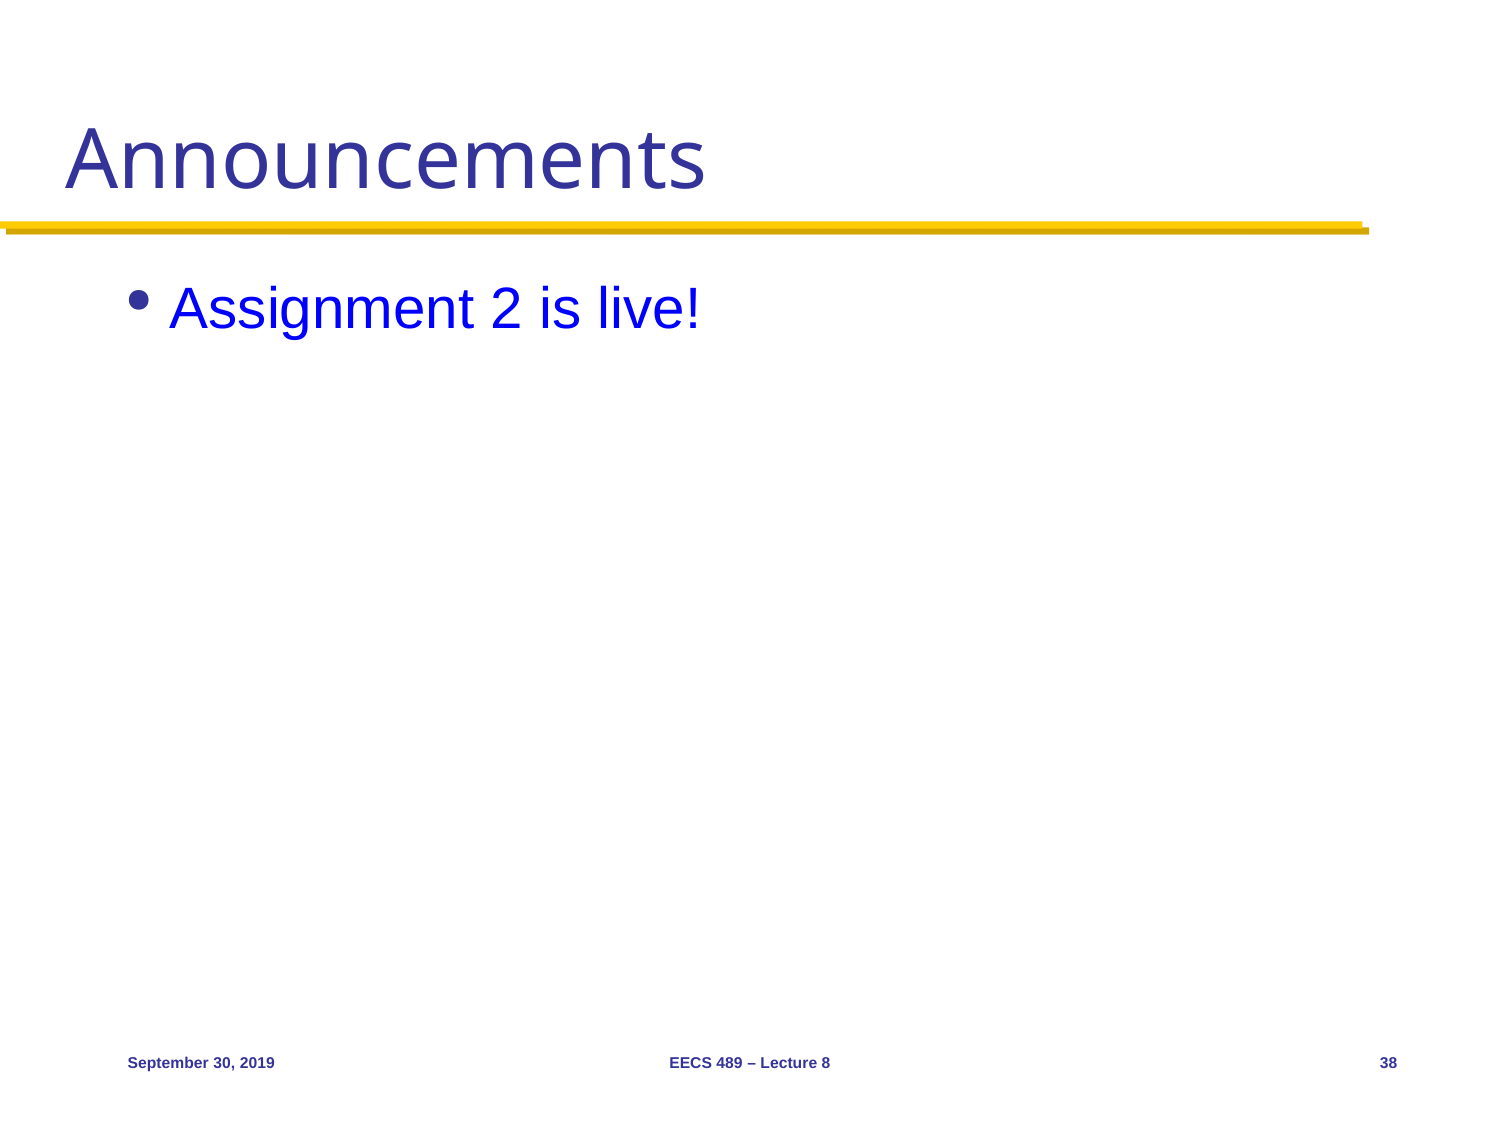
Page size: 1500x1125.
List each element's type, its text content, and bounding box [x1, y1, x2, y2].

title Announcements [49, 24, 1451, 213]
slide_number 38 [1312, 1024, 1413, 1101]
footer EECS 489 – Lecture 8 [512, 1024, 988, 1101]
list Assignment 2 is live! [112, 262, 1413, 988]
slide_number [112, 1024, 426, 1101]
